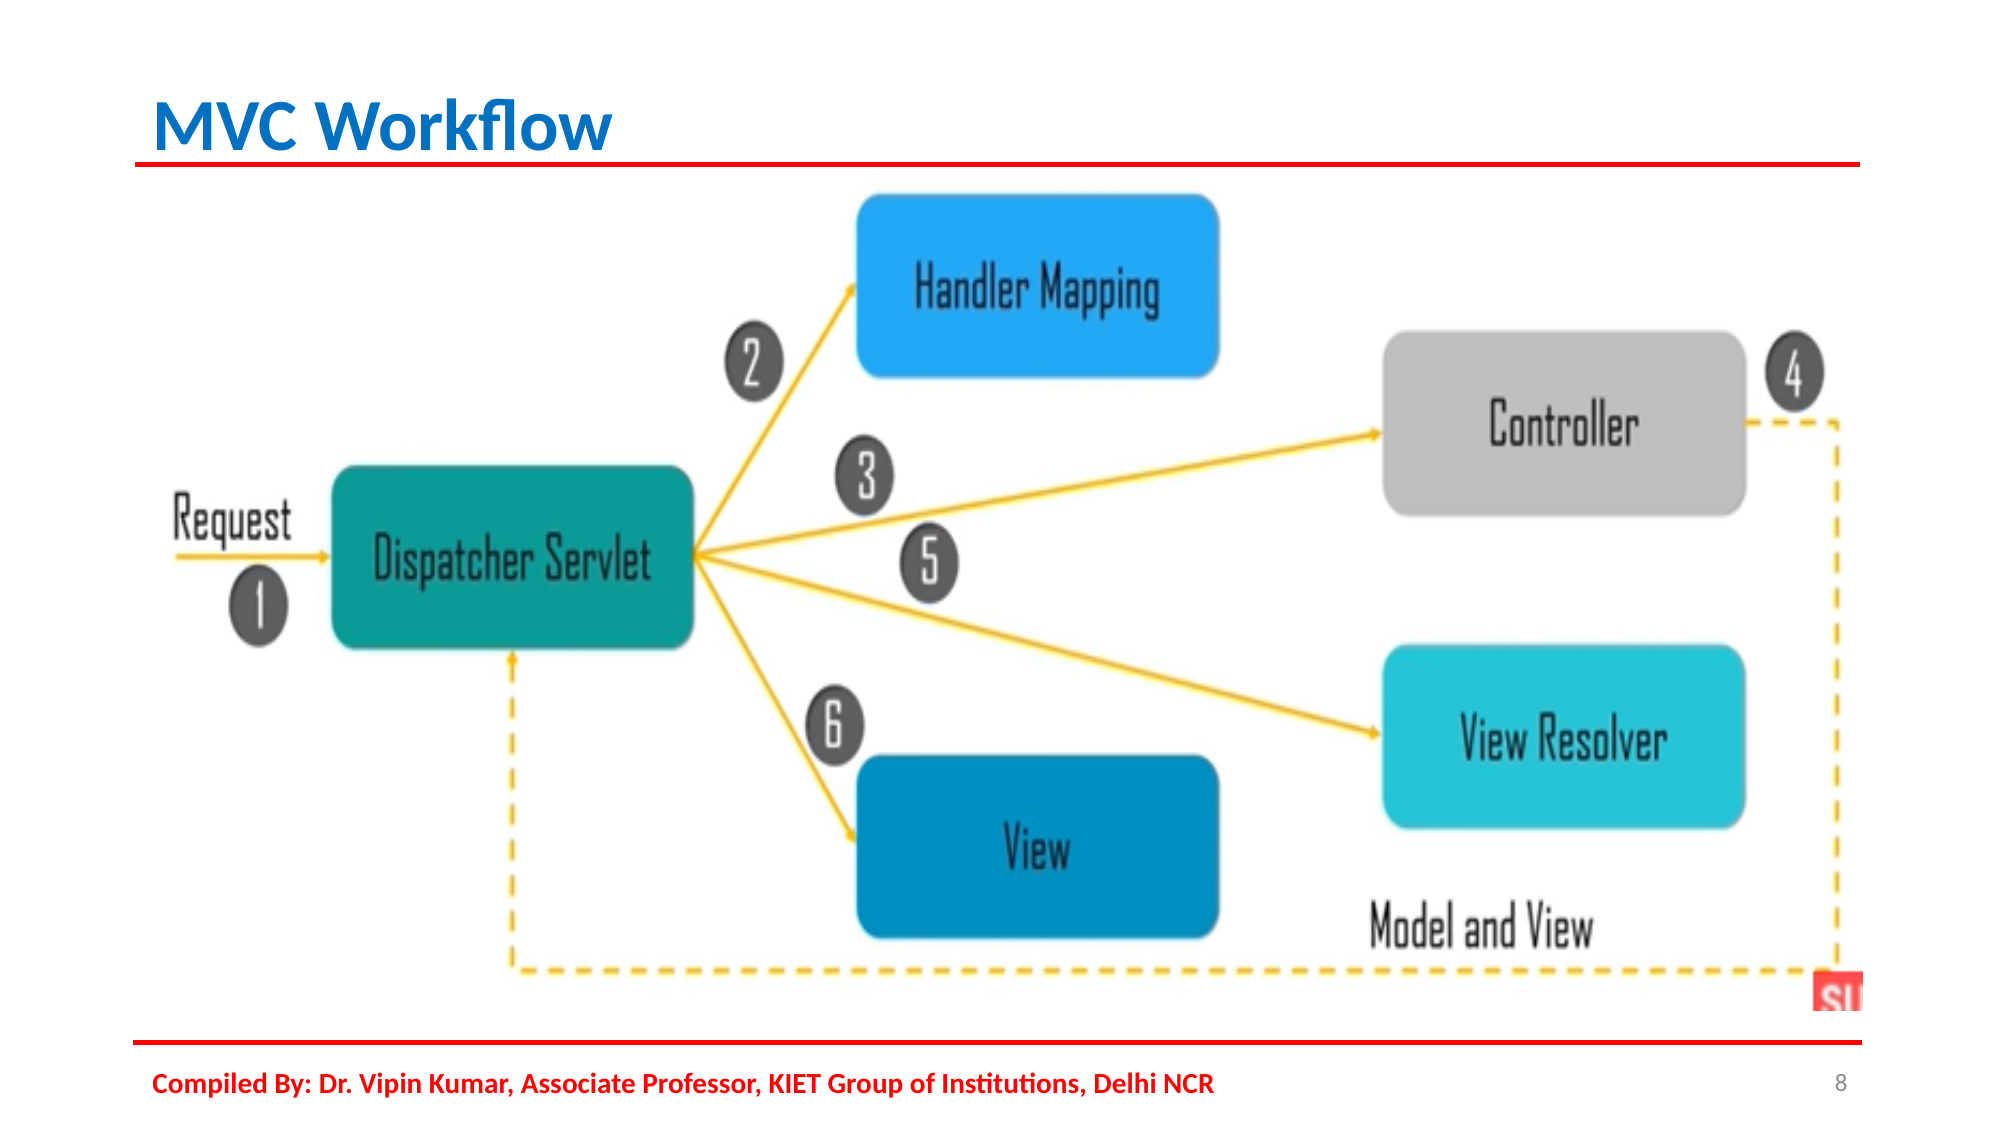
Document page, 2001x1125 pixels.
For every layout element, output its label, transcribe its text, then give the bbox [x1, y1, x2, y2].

footer Compiled By: Dr. Vipin Kumar, Associate Professor, KIET Group of Institutions, Delhi NCR [137, 1051, 1658, 1112]
picture [137, 173, 1863, 1011]
title MVC Workflow [137, 59, 1863, 173]
slide_number 8 [1694, 1051, 1863, 1112]
